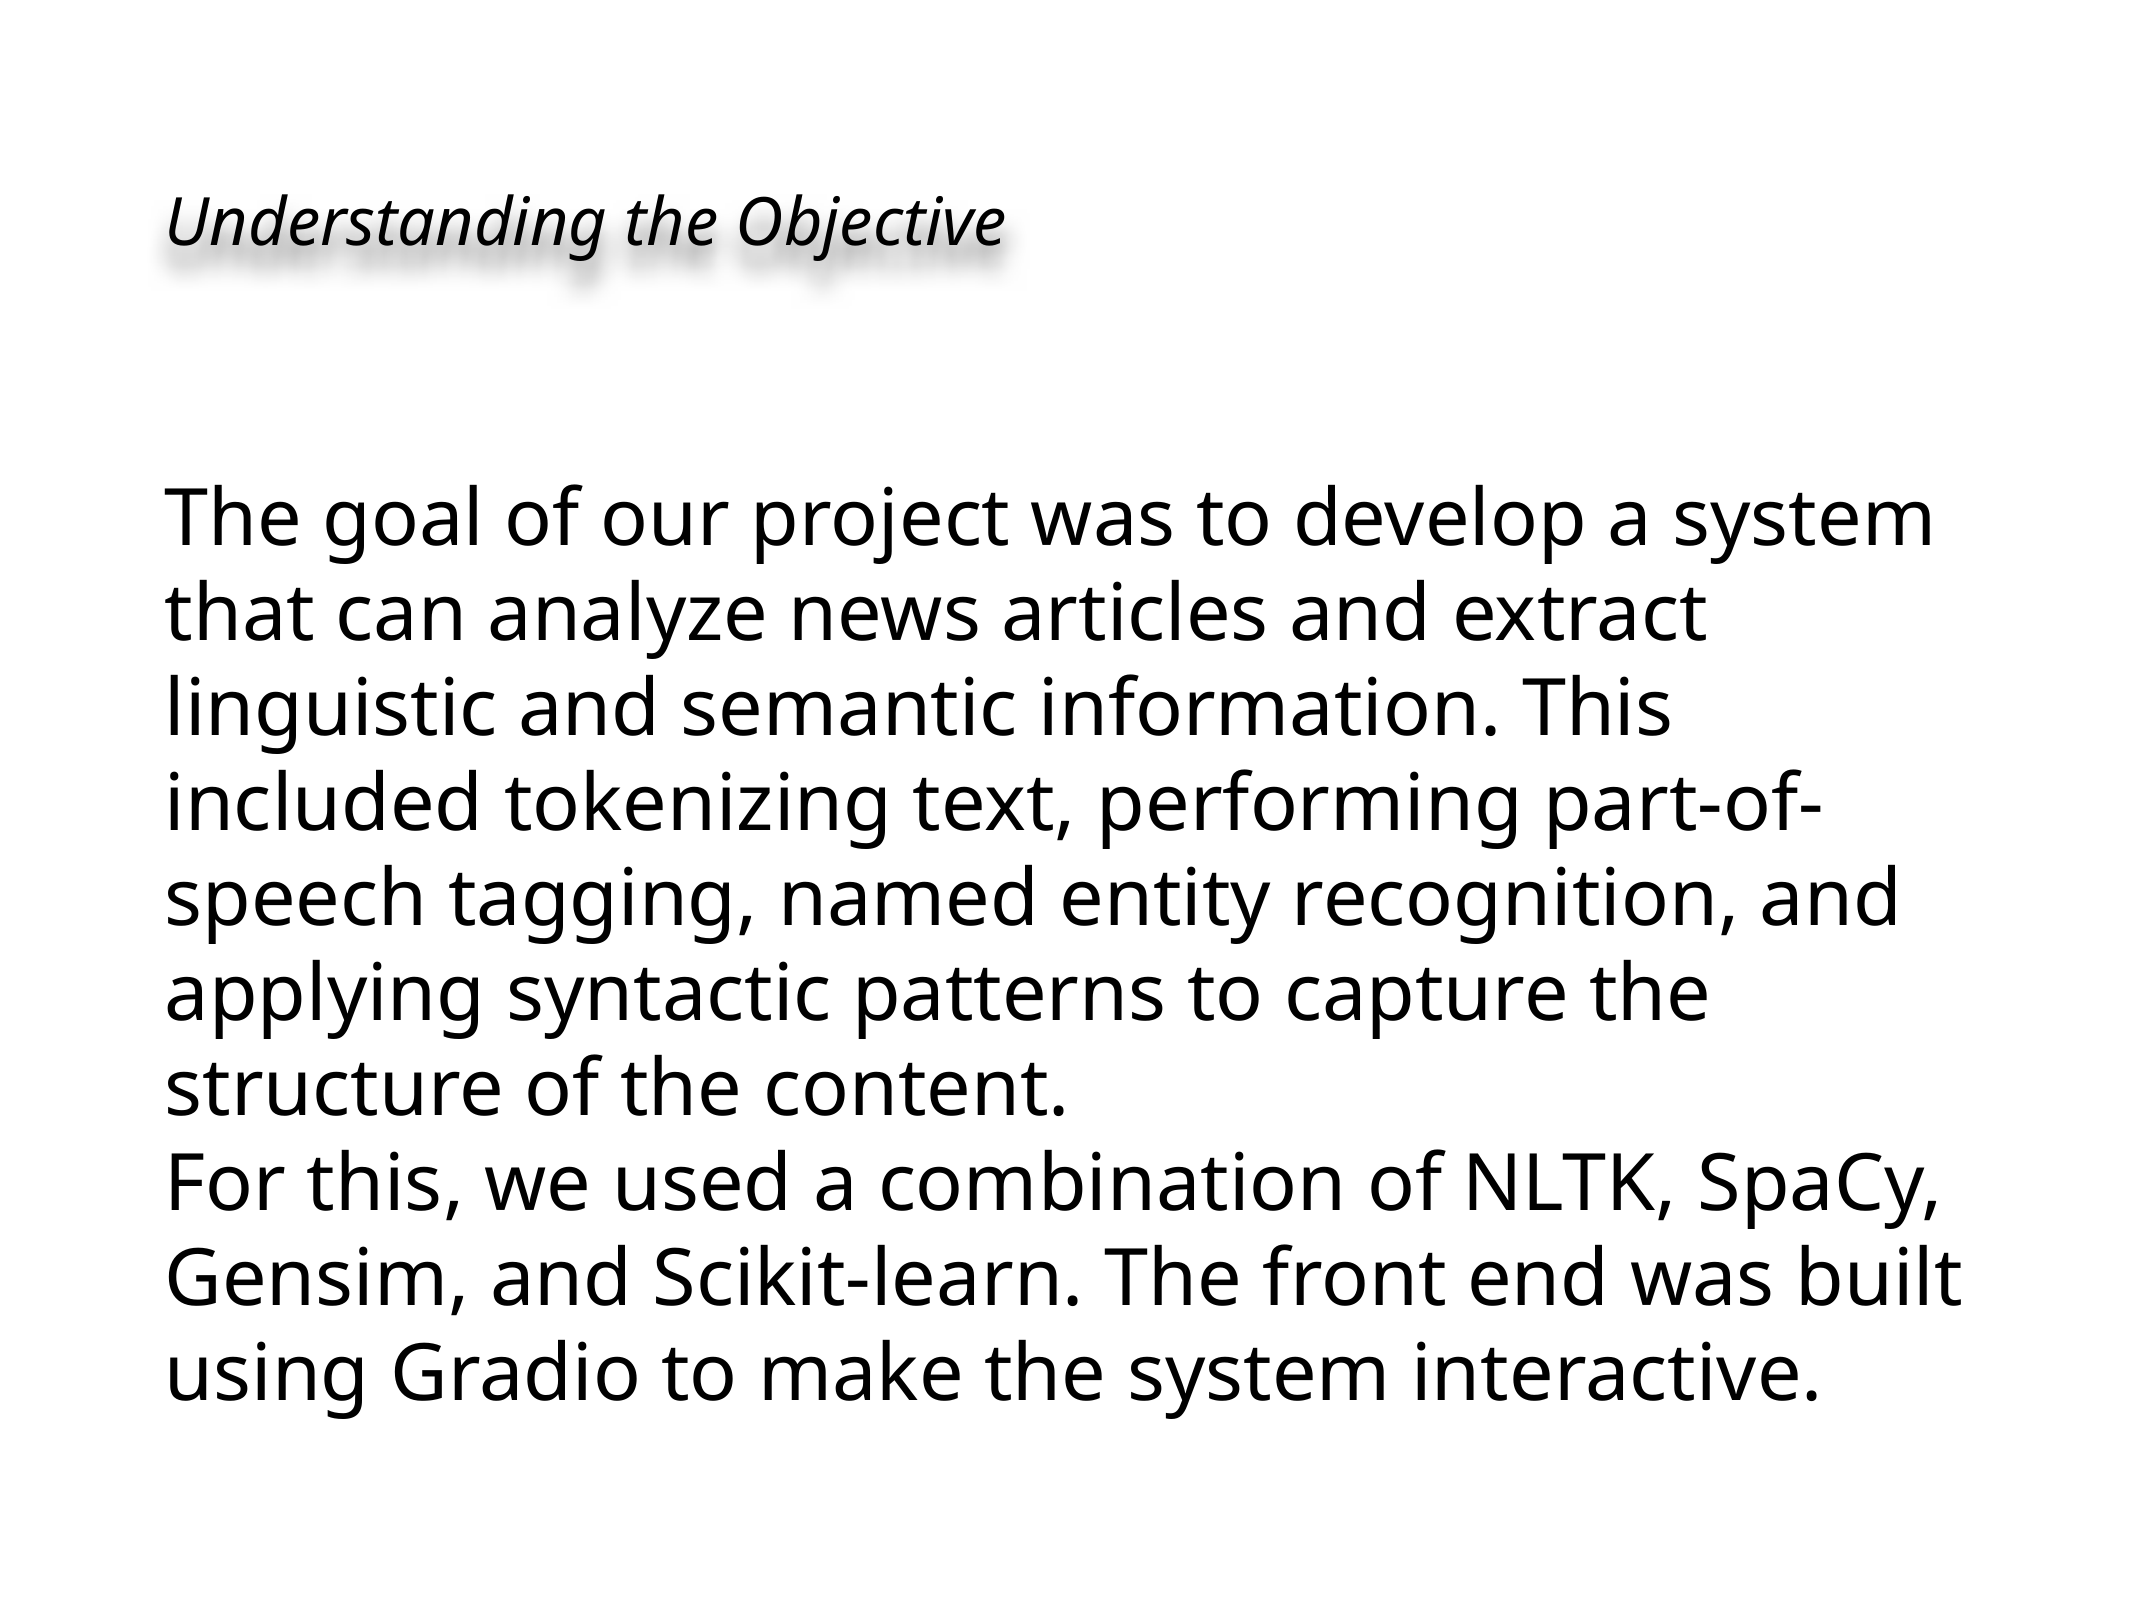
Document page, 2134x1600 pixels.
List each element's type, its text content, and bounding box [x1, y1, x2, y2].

title Understanding the Objective [155, 41, 1978, 397]
list The goal of our project was to develop a system that can analyze news articles and extract linguistic and semantic information. This included tokenizing text, performing part-of-speech tagging, named entity recognition, and applying syntactic patterns to capture the structure of the content. For this, we used a combination of NLTK, SpaCy, Gensim, and Scikit-learn. The front end was built using Gradio to make the system interactive. [155, 425, 1978, 1458]
